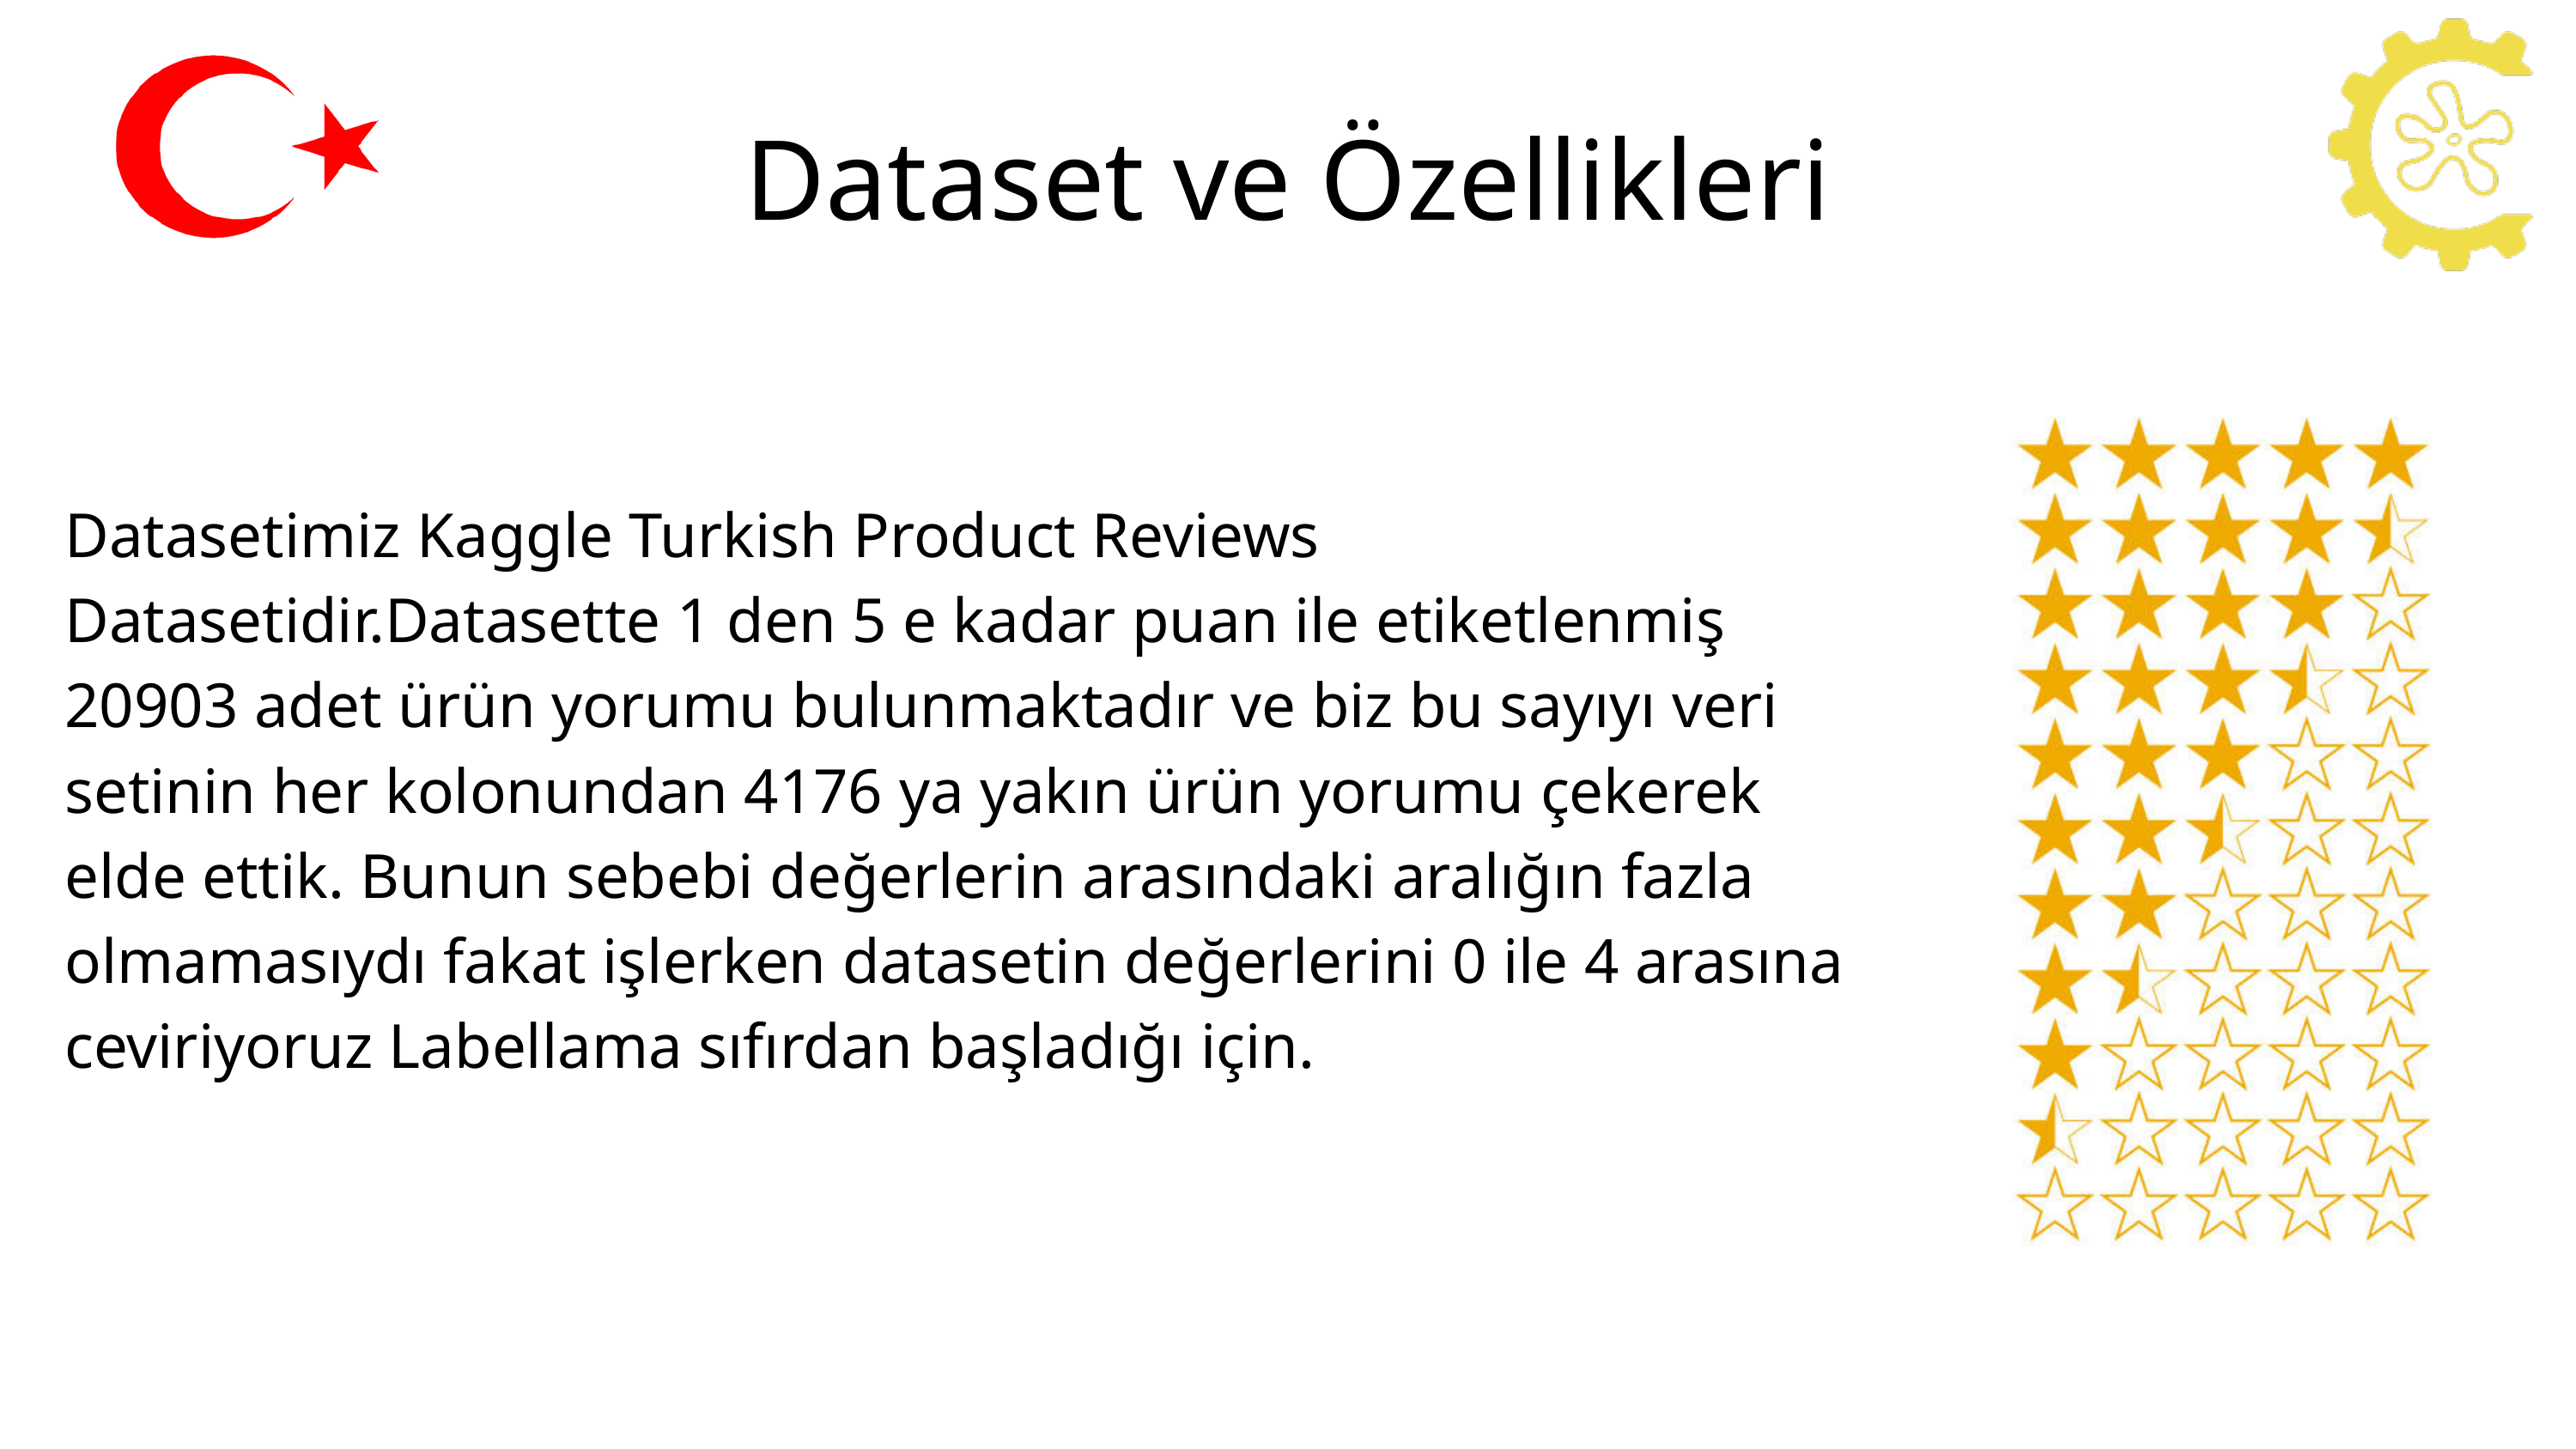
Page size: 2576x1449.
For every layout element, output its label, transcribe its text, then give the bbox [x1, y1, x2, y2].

text_box [2012, 406, 2432, 1252]
text_box Datasetimiz Kaggle Turkish Product Reviews Datasetidir.Datasette 1 den 5 e kadar puan ile etiketlenmiş 20903 adet ürün yorumu bulunmaktadır ve biz bu sayıyı veri setinin her kolonundan 4176 ya yakın ürün yorumu çekerek elde ettik. Bunun sebebi değerlerin arasındaki aralığın fazla olmamasıydı fakat işlerken datasetin değerlerini 0 ile 4 arasına ceviriyoruz Labellama sıfırdan başladığı için. [64, 484, 1877, 1081]
text_box [2321, 11, 2542, 279]
text_box [94, 50, 405, 240]
text_box Dataset ve Özellikleri [734, 88, 1841, 243]
